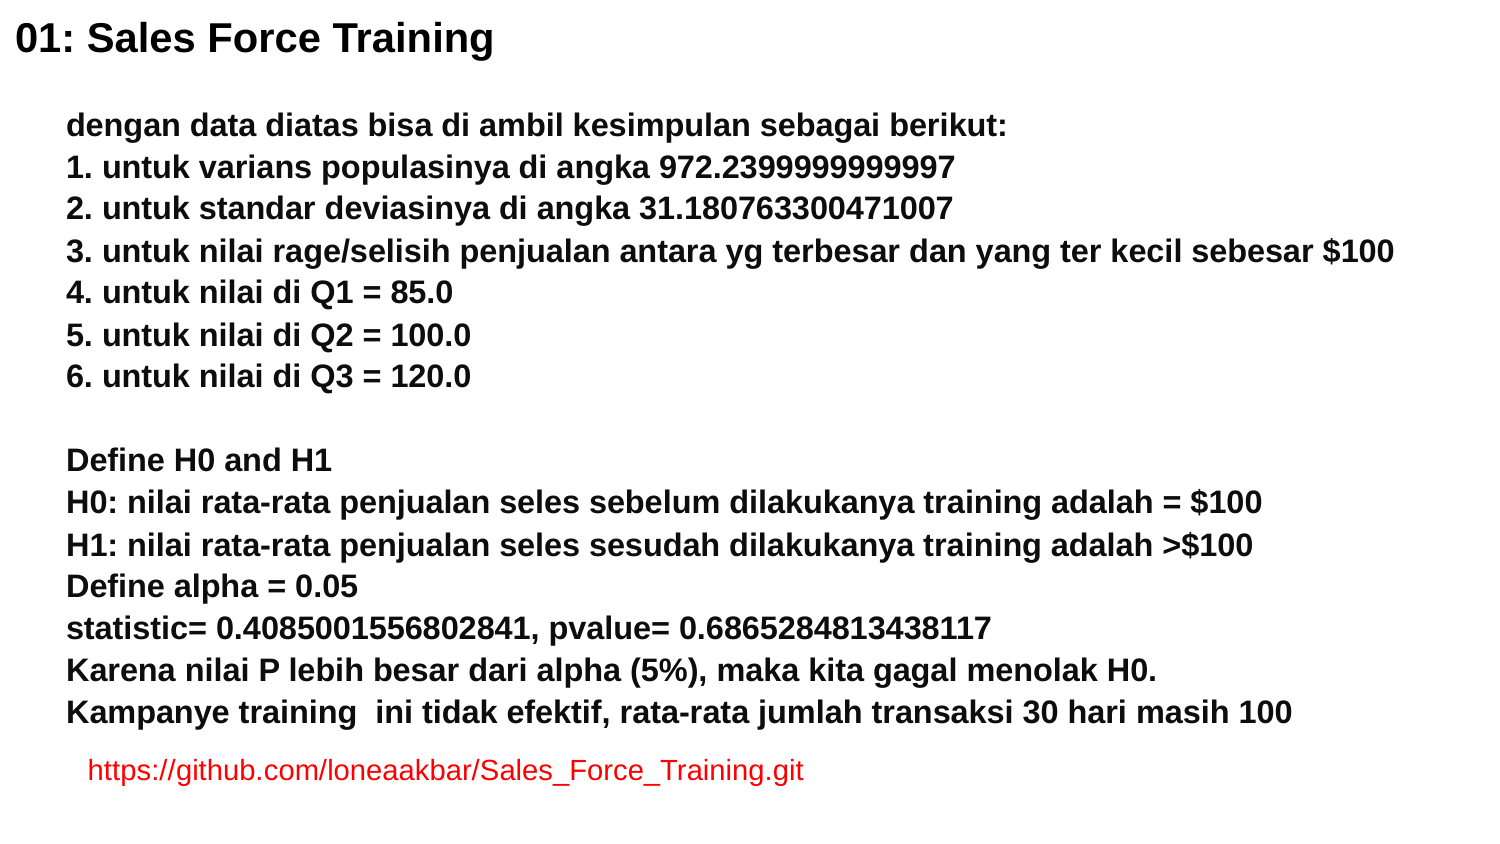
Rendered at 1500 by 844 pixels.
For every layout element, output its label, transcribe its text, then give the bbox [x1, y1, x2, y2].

text_box https://github.com/loneaakbar/Sales_Force_Training.git [72, 730, 1206, 802]
list dengan data diatas bisa di ambil kesimpulan sebagai berikut: 1. untuk varians populasinya di angka 972.2399999999997 2. untuk standar deviasinya di angka 31.180763300471007 3. untuk nilai rage/selisih penjualan antara yg terbesar dan yang ter kecil sebesar $100 4. untuk nilai di Q1 = 85.0 5. untuk nilai di Q2 = 100.0 6. untuk nilai di Q3 = 120.0 Define H0 and H1 H0: nilai rata-rata penjualan seles sebelum dilakukanya training adalah = $100 H1: nilai rata-rata penjualan seles sesudah dilakukanya training adalah >$100 Define alpha = 0.05 statistic= 0.4085001556802841, pvalue= 0.6865284813438117 Karena nilai P lebih besar dari alpha (5%), maka kita gagal menolak H0. Kampanye training ini tidak efektif, rata-rata jumlah transaksi 30 hari masih 100 [51, 86, 1449, 758]
title 01: Sales Force Training [0, 0, 1398, 94]
